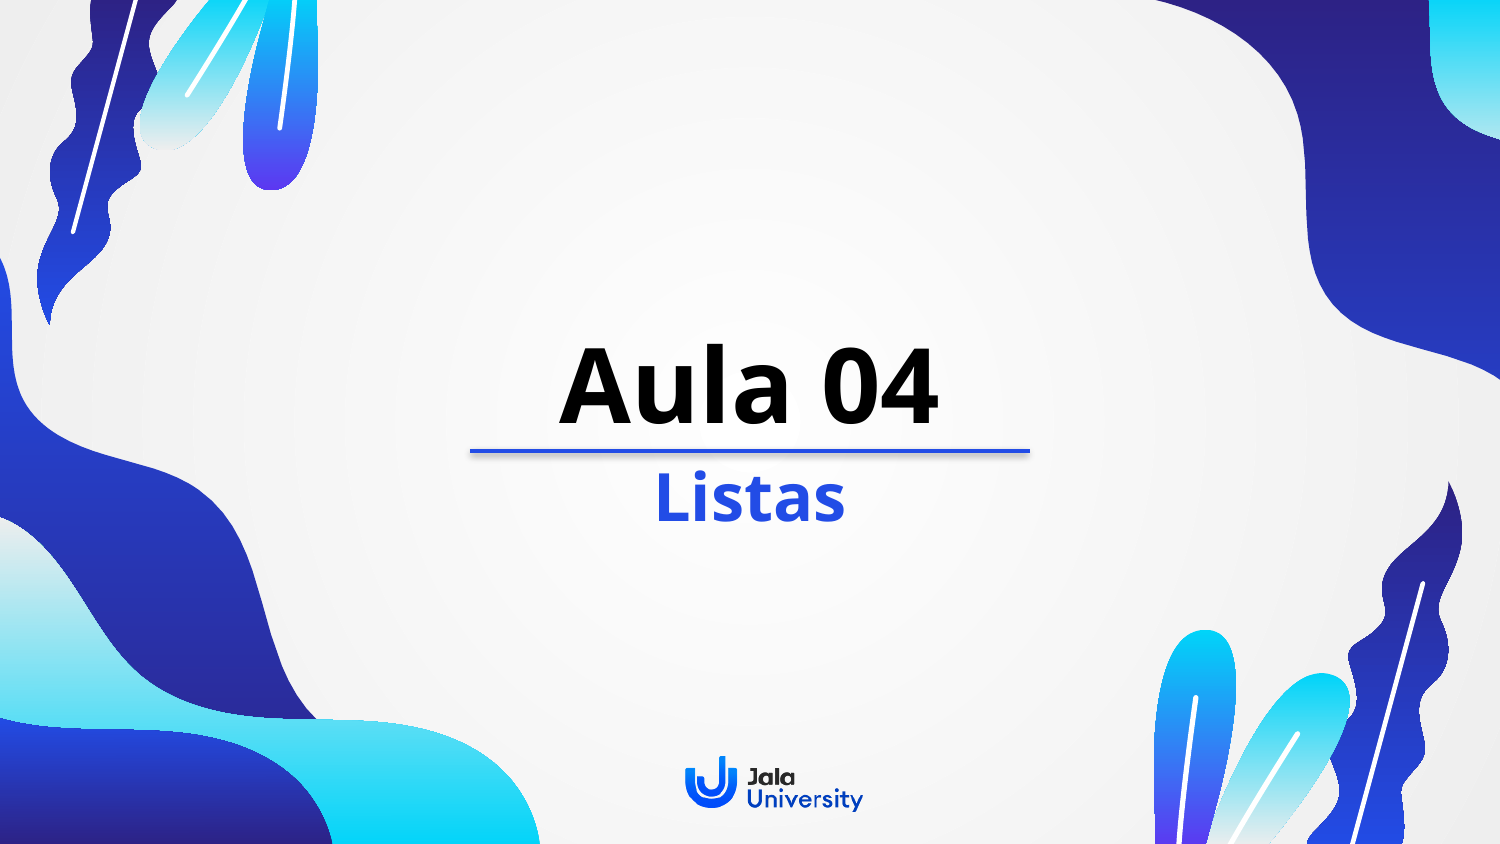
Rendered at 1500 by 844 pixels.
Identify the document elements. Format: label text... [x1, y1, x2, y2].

subtitle Listas [514, 462, 986, 539]
title Aula 04 [453, 304, 1047, 440]
subtitle Listas [514, 440, 986, 447]
picture [685, 756, 863, 812]
